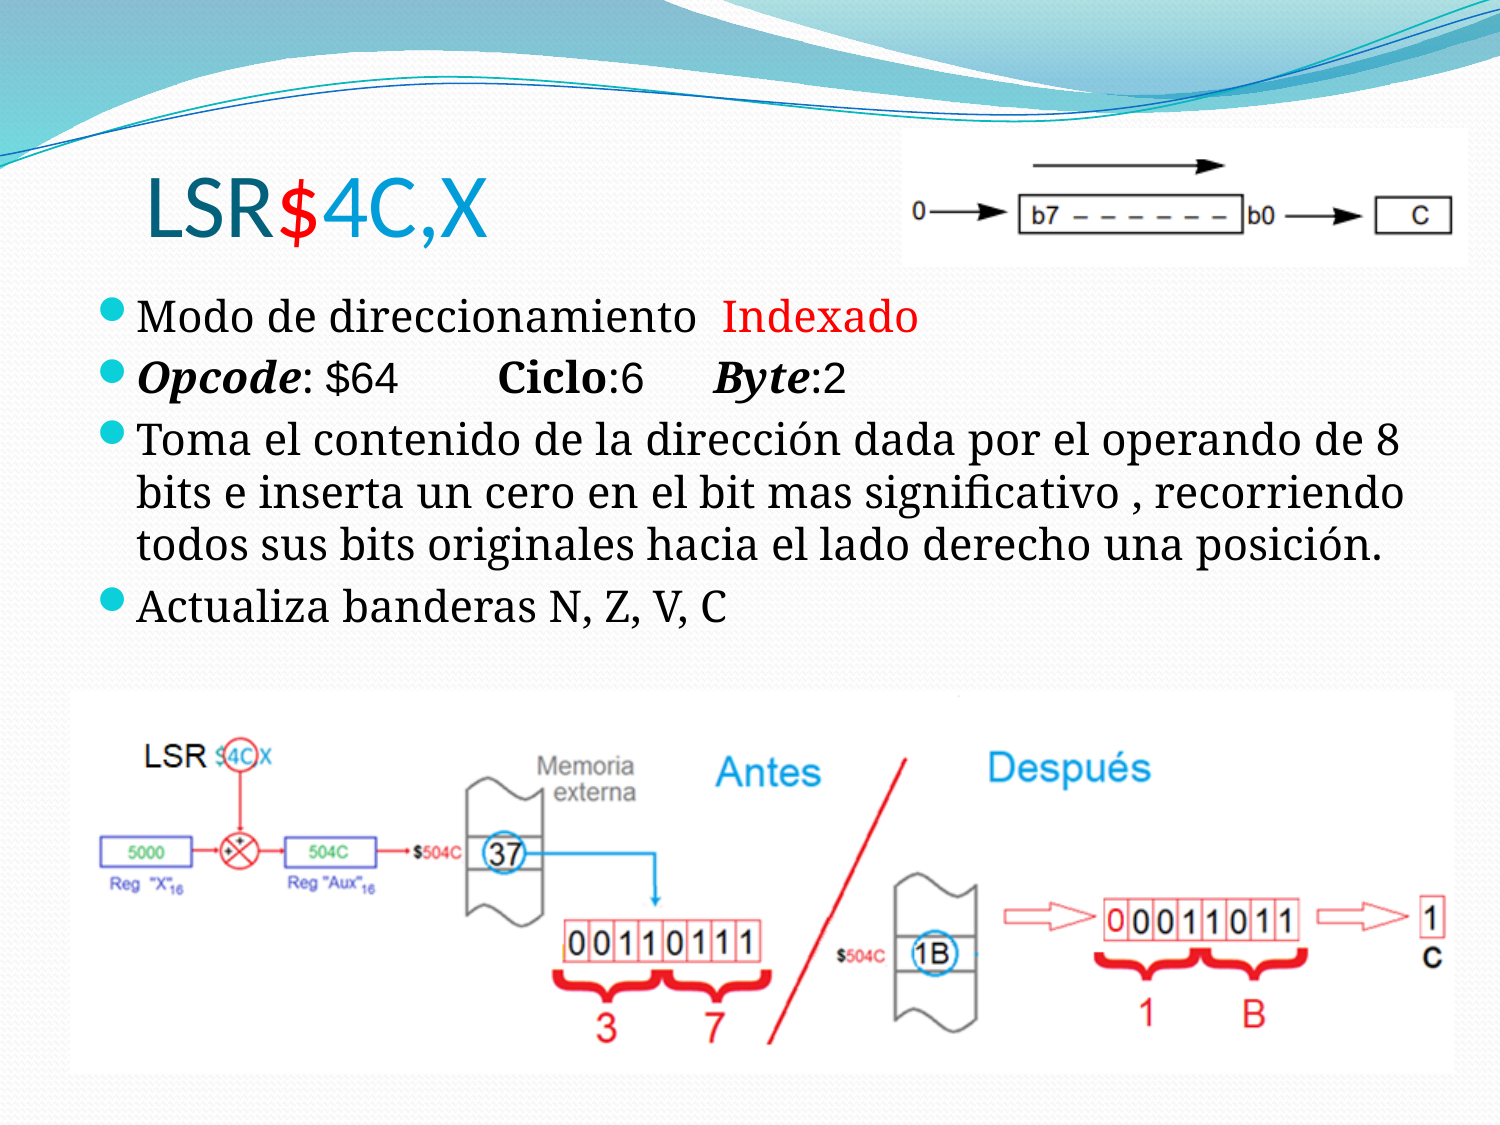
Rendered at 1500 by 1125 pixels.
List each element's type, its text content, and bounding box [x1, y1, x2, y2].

picture [70, 691, 1454, 1073]
list Modo de direccionamiento Indexado Opcode: $64 Ciclo:6 Byte:2 Toma el contenido de la dirección dada por el operando de 8 bits e inserta un cero en el bit mas significativo , recorriendo todos sus bits originales hacia el lado derecho una posición. Actualiza banderas N, Z, V, C [82, 281, 1432, 690]
picture [902, 128, 1469, 267]
title LSR$4C,X [0, 46, 1350, 257]
